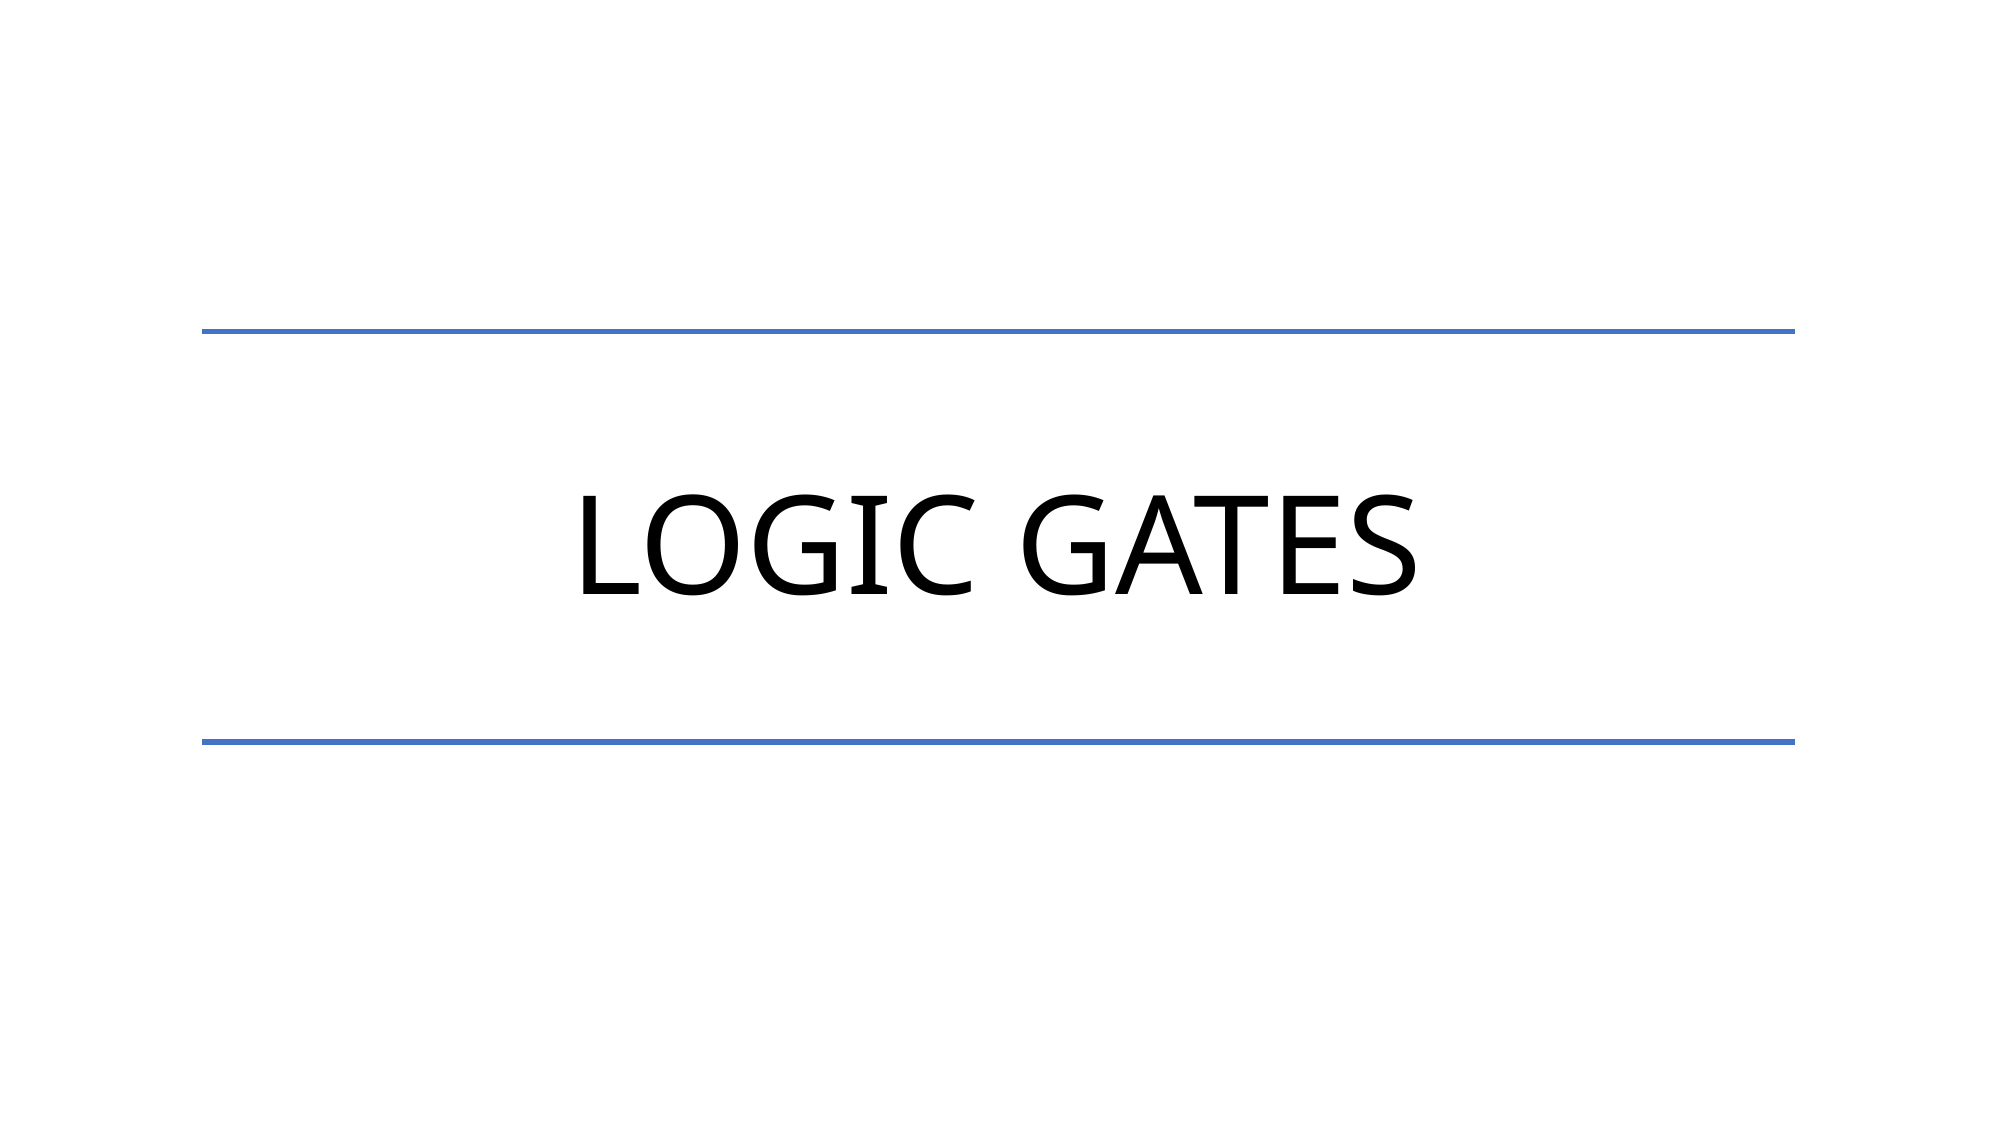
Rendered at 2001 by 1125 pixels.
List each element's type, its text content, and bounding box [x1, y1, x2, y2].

text_box Logic gates [0, 450, 1997, 630]
